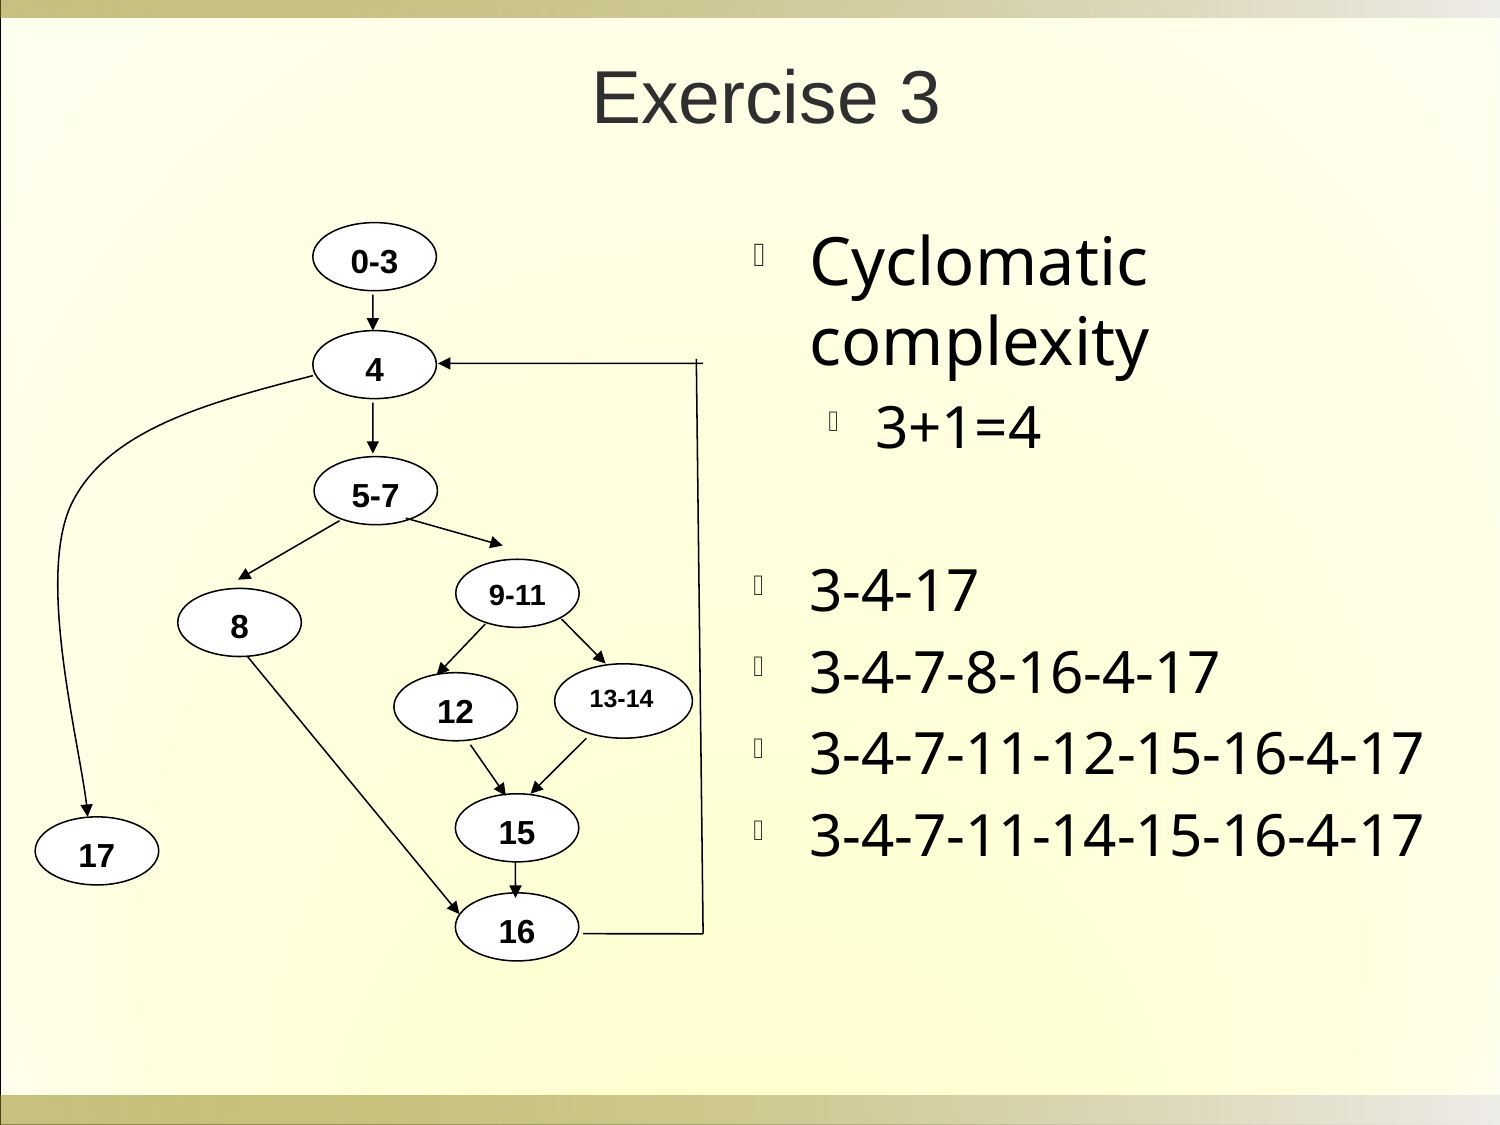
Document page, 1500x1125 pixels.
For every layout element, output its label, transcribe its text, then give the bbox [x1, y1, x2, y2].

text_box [34, 222, 704, 962]
list Cyclomatic complexity 3+1=4 3-4-17 3-4-7-8-16-4-17 3-4-7-11-12-15-16-4-17 3-4-7-11-14-15-16-4-17 [738, 210, 1500, 987]
text_box Exercise 3 [128, 23, 1404, 164]
picture [0, 18, 1500, 1095]
